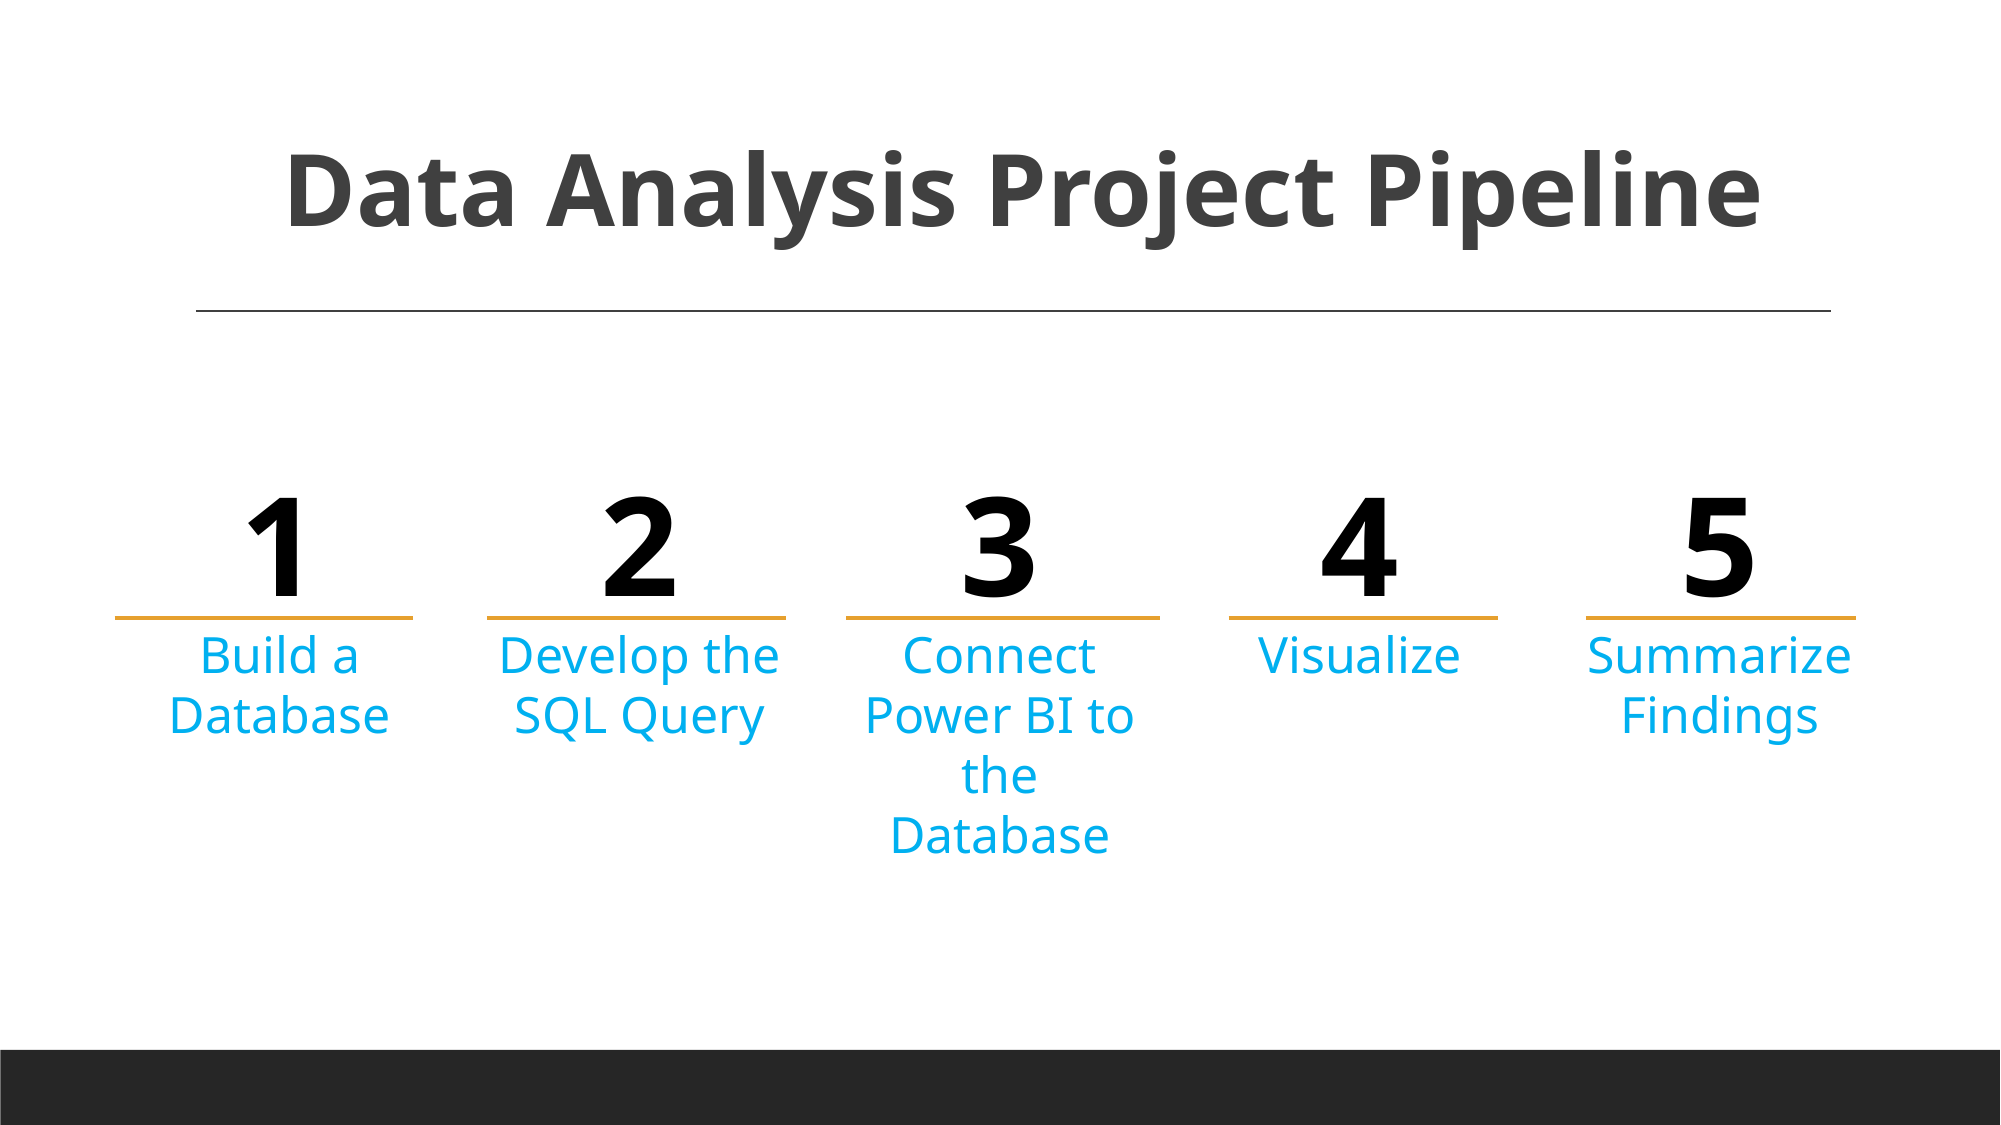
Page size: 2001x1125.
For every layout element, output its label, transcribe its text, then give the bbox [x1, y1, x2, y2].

text_box Data Analysis Project Pipeline [195, 107, 1830, 282]
text_box 1 Build a Database 2 Develop the SQL Query 3 Connect Power BI to the Database 4 Visualize 5 Summarize Findings [114, 451, 1886, 966]
